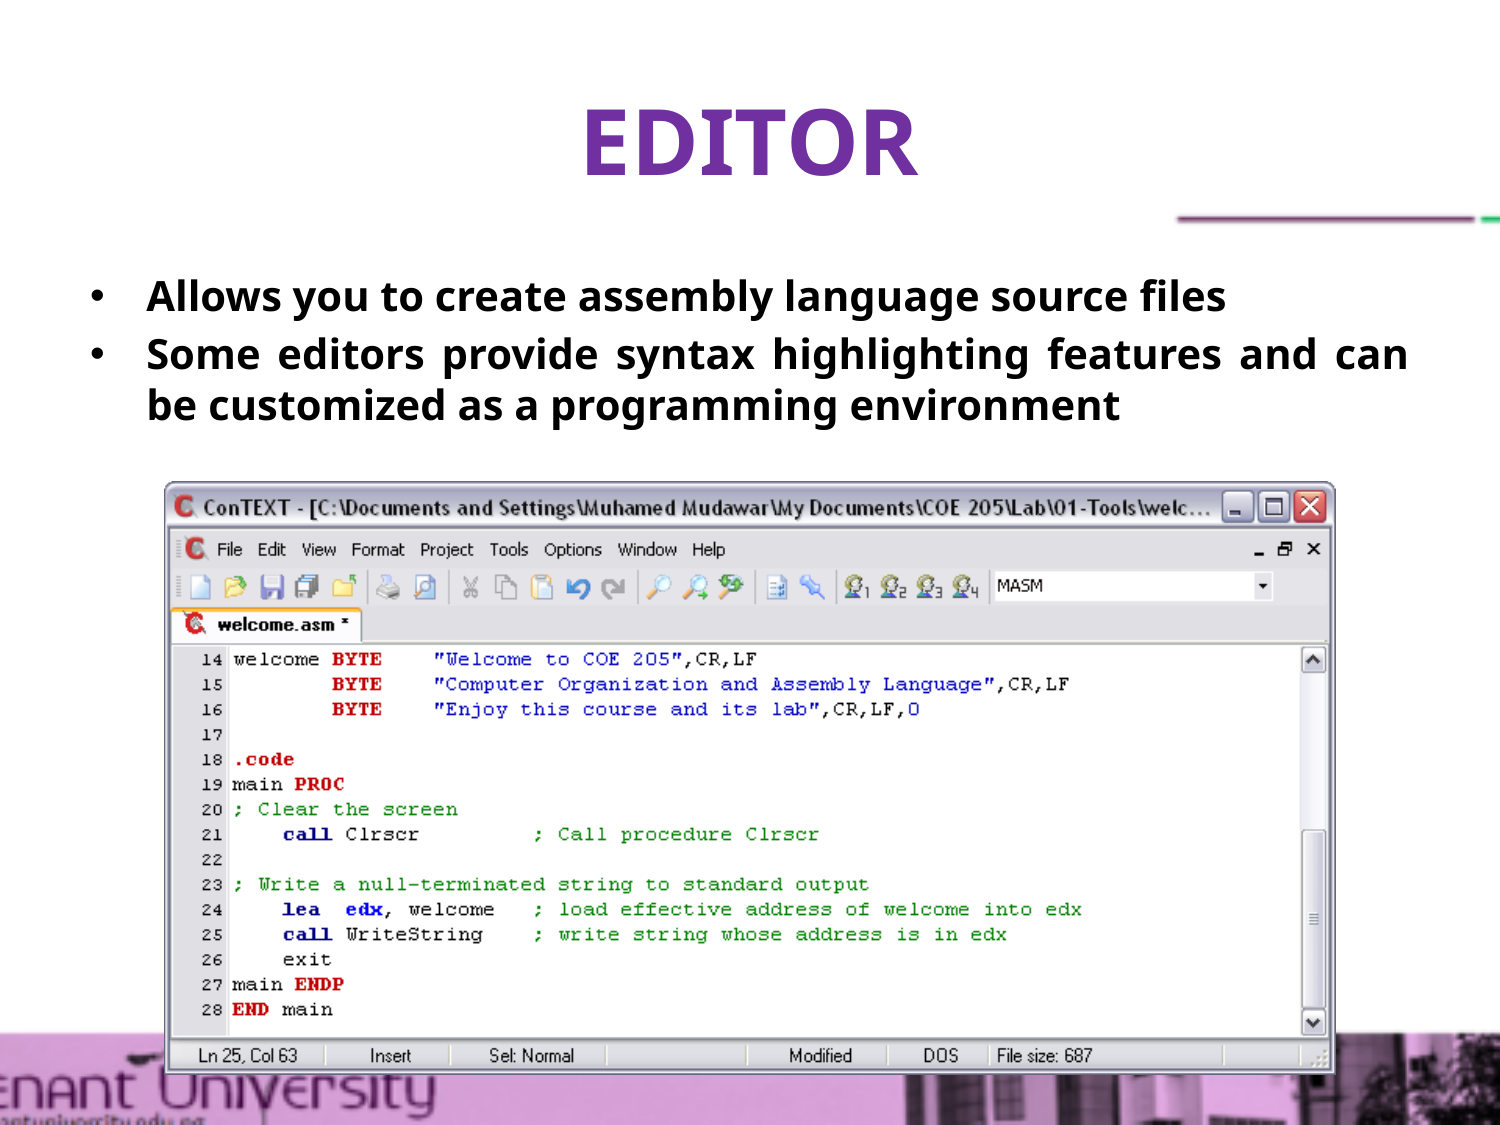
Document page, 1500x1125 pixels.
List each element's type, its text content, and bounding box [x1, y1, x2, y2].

list Allows you to create assembly language source files Some editors provide syntax highlighting features and can be customized as a programming environment [75, 262, 1425, 1005]
picture [0, 0, 1500, 1125]
title EDITOR [75, 45, 1425, 233]
